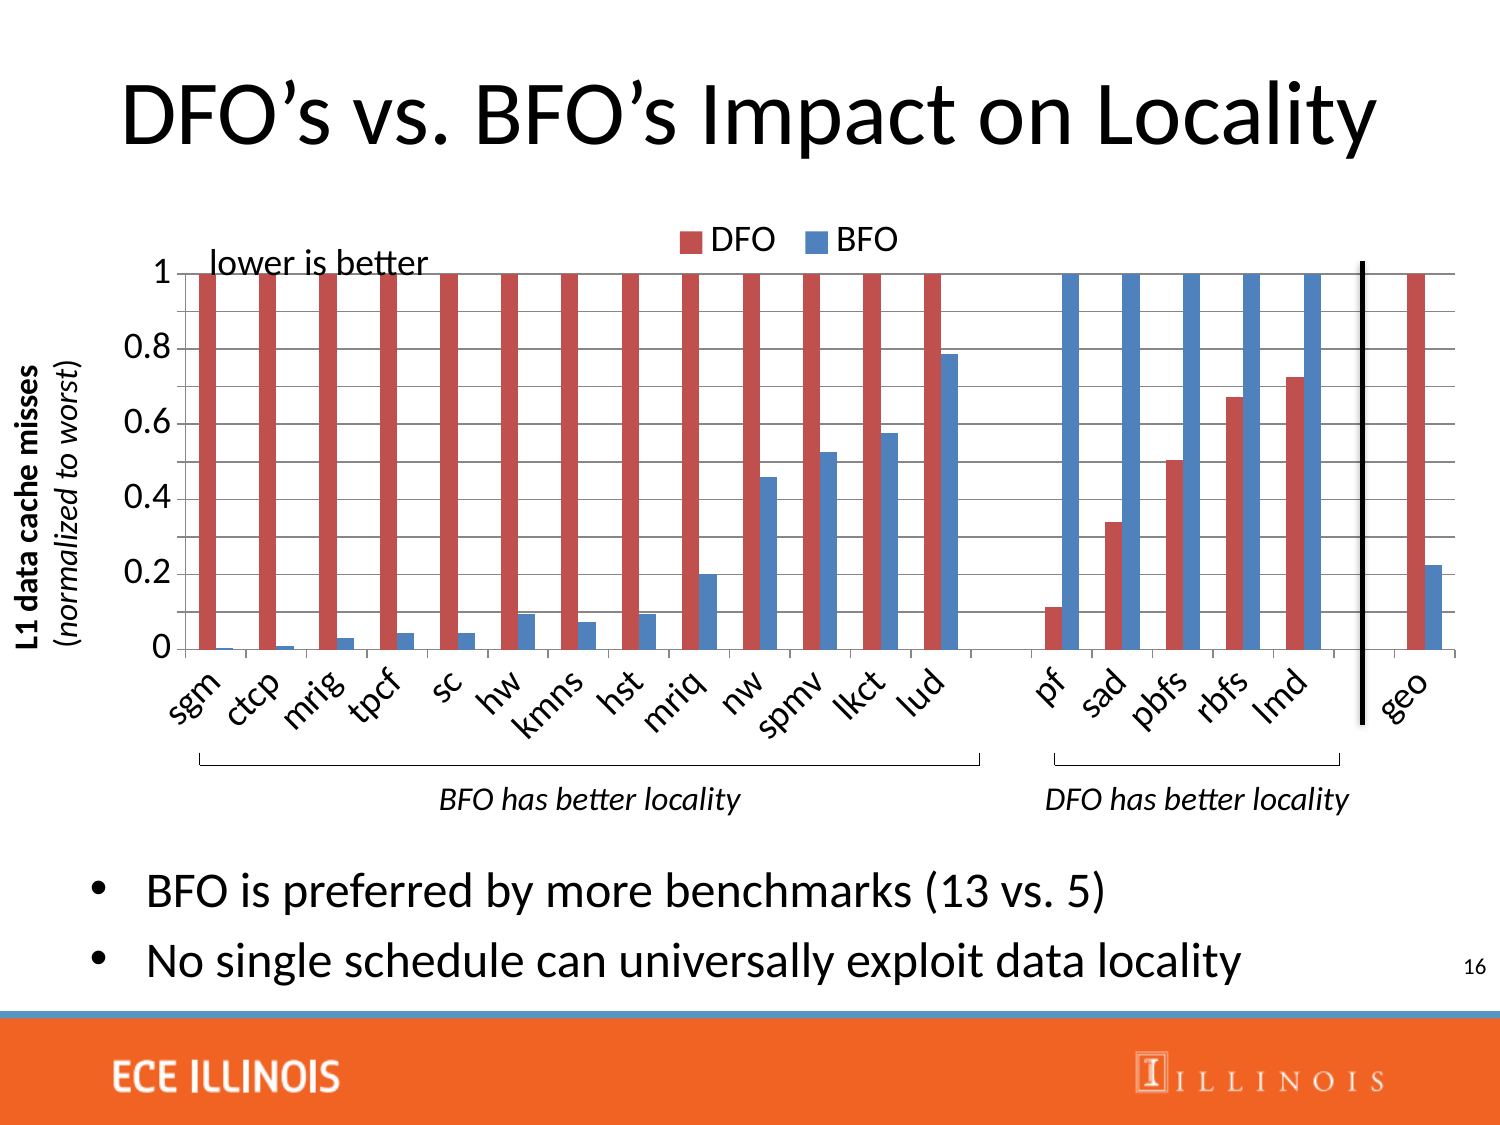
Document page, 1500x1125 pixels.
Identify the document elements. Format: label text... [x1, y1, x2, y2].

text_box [199, 752, 981, 766]
text_box BFO has better locality [385, 773, 795, 825]
slide_number 16 [1427, 950, 1500, 980]
title DFO’s vs. BFO’s Impact on Locality [75, 45, 1425, 215]
chart [95, 179, 1483, 761]
text_box L1 data cache misses (normalized to worst) [0, 215, 108, 793]
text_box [1054, 752, 1340, 766]
text_box DFO has better locality [956, 769, 1438, 825]
text_box BFO is preferred by more benchmarks (13 vs. 5) No single schedule can universally exploit data locality [74, 849, 1425, 989]
